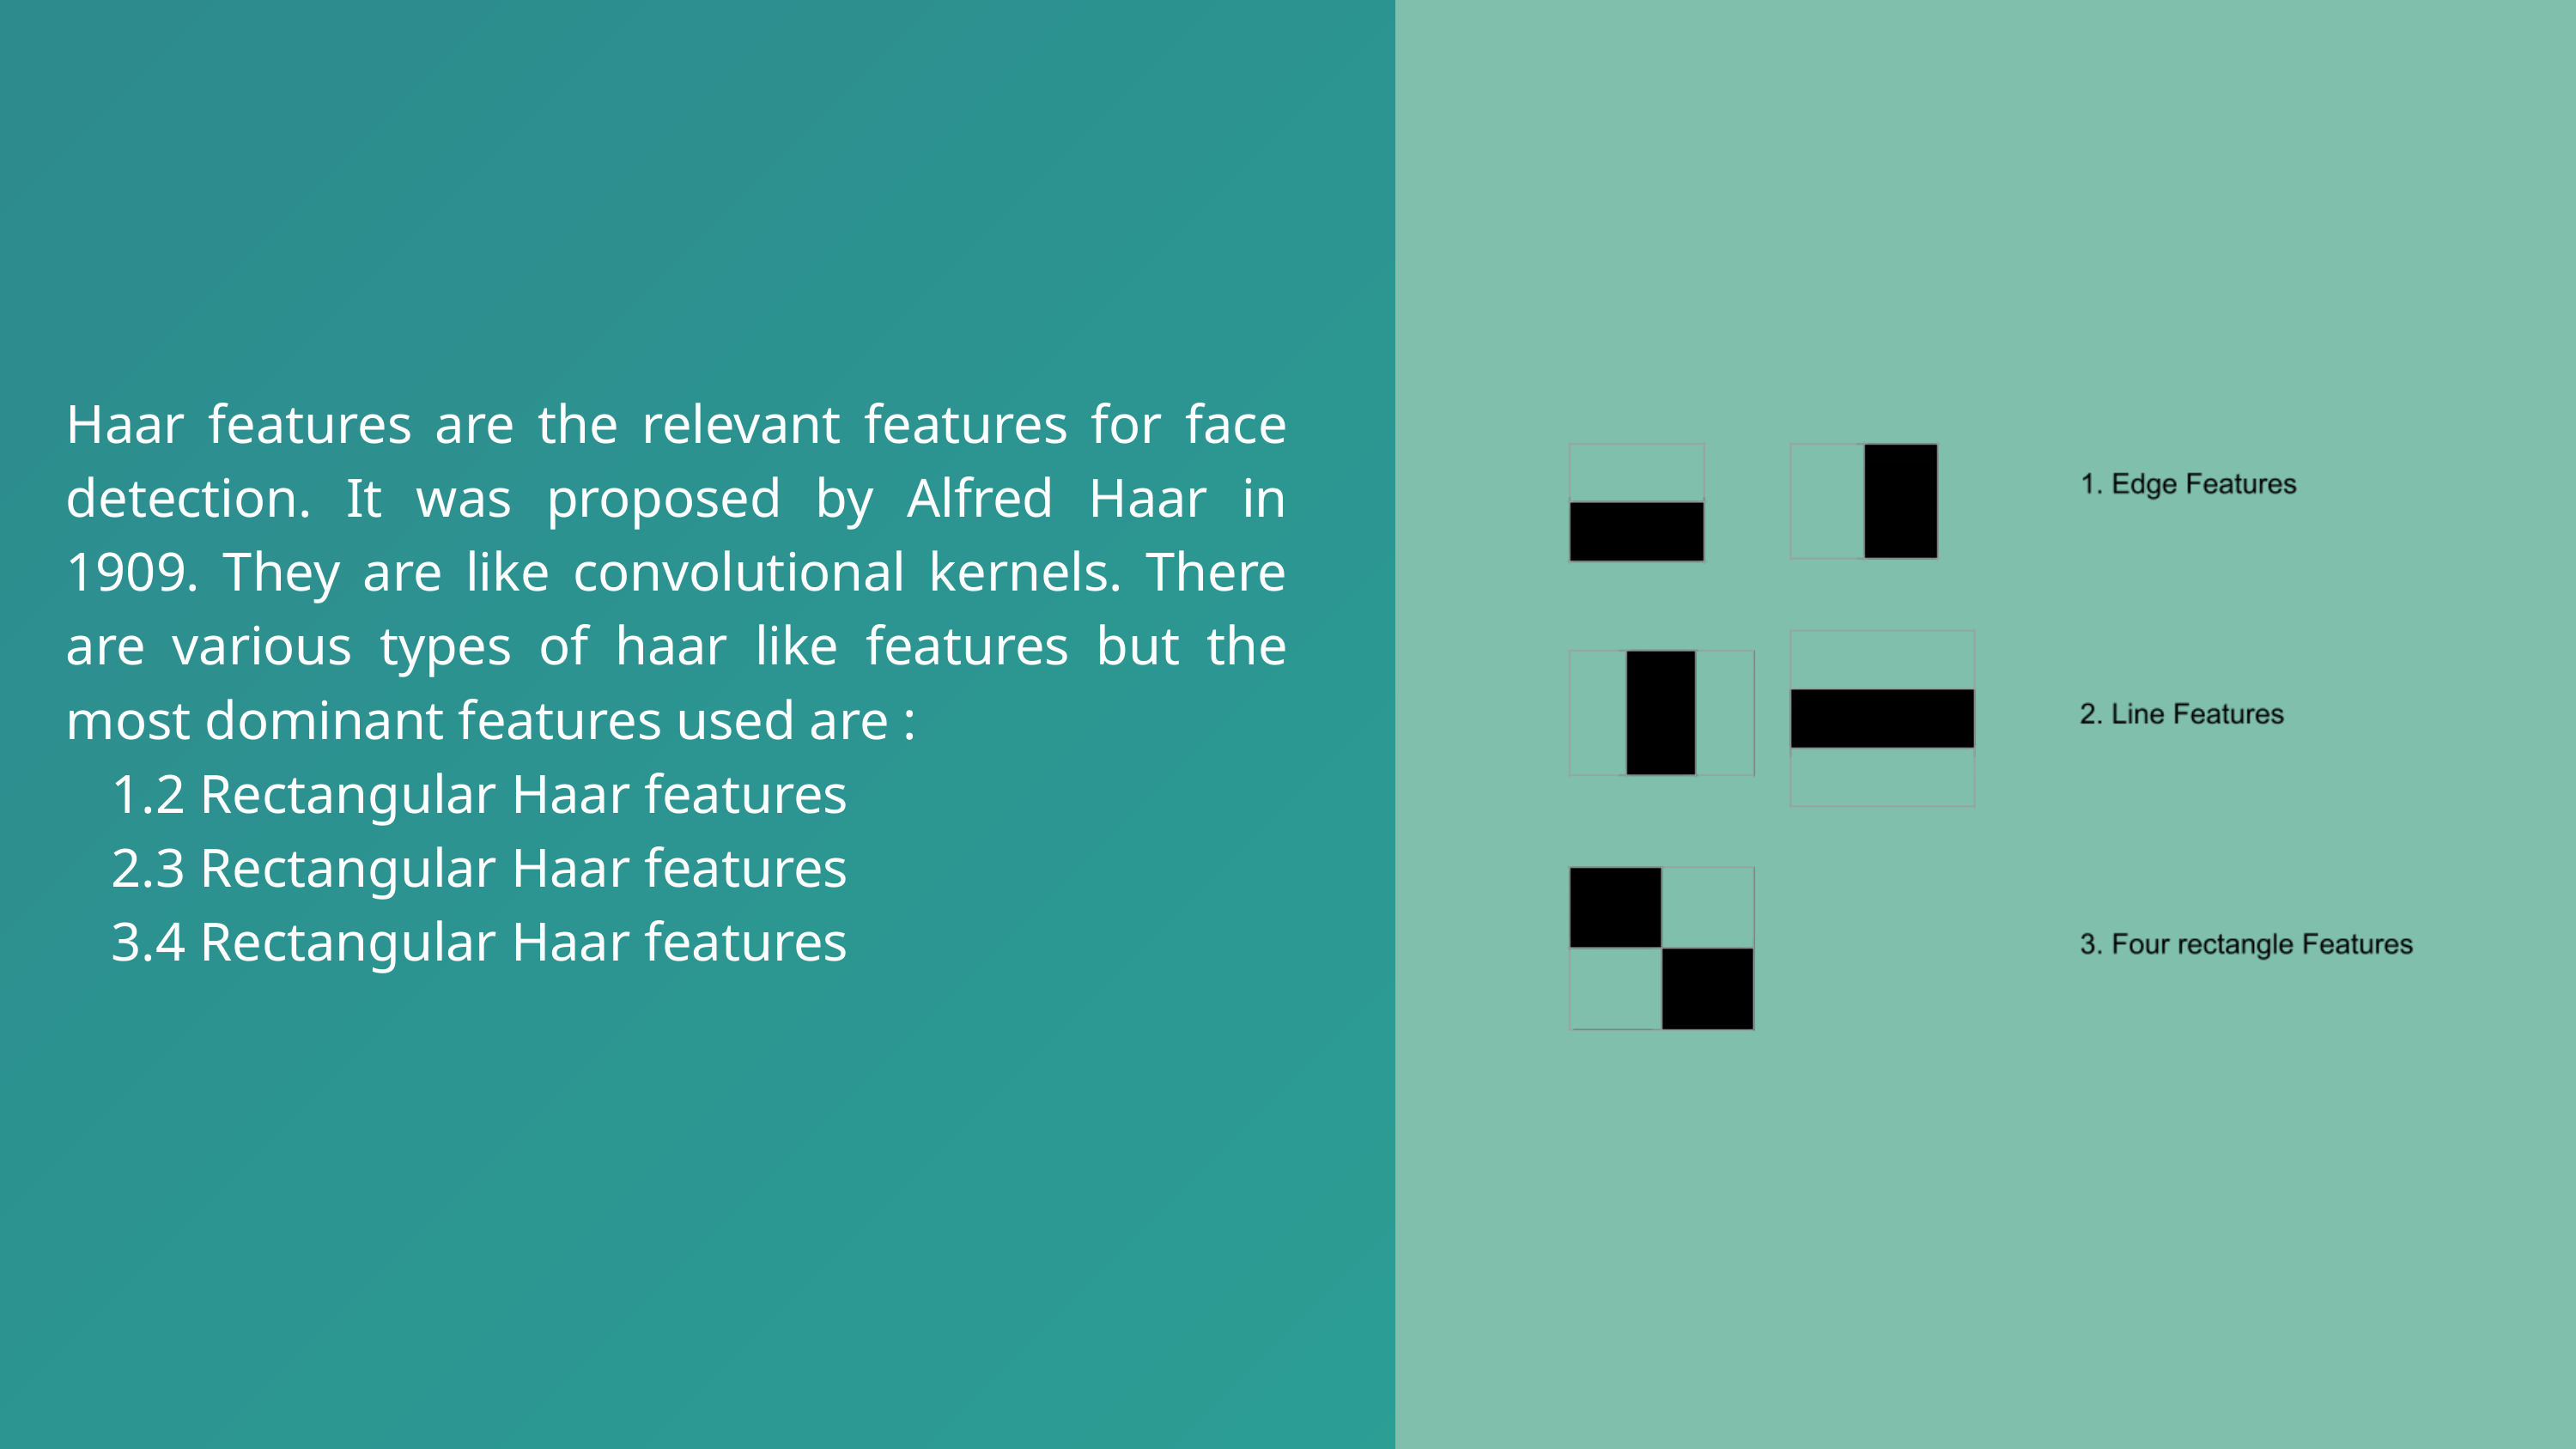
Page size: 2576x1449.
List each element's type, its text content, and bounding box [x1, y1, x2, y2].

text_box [1394, 0, 2576, 1449]
text_box Haar features are the relevant features for face detection. It was proposed by Alfred Haar in 1909. They are like convolutional kernels. There are various types of haar like features but the most dominant features used are : 2 Rectangular Haar features 3 Rectangular Haar features 4 Rectangular Haar features [65, 380, 1288, 1267]
